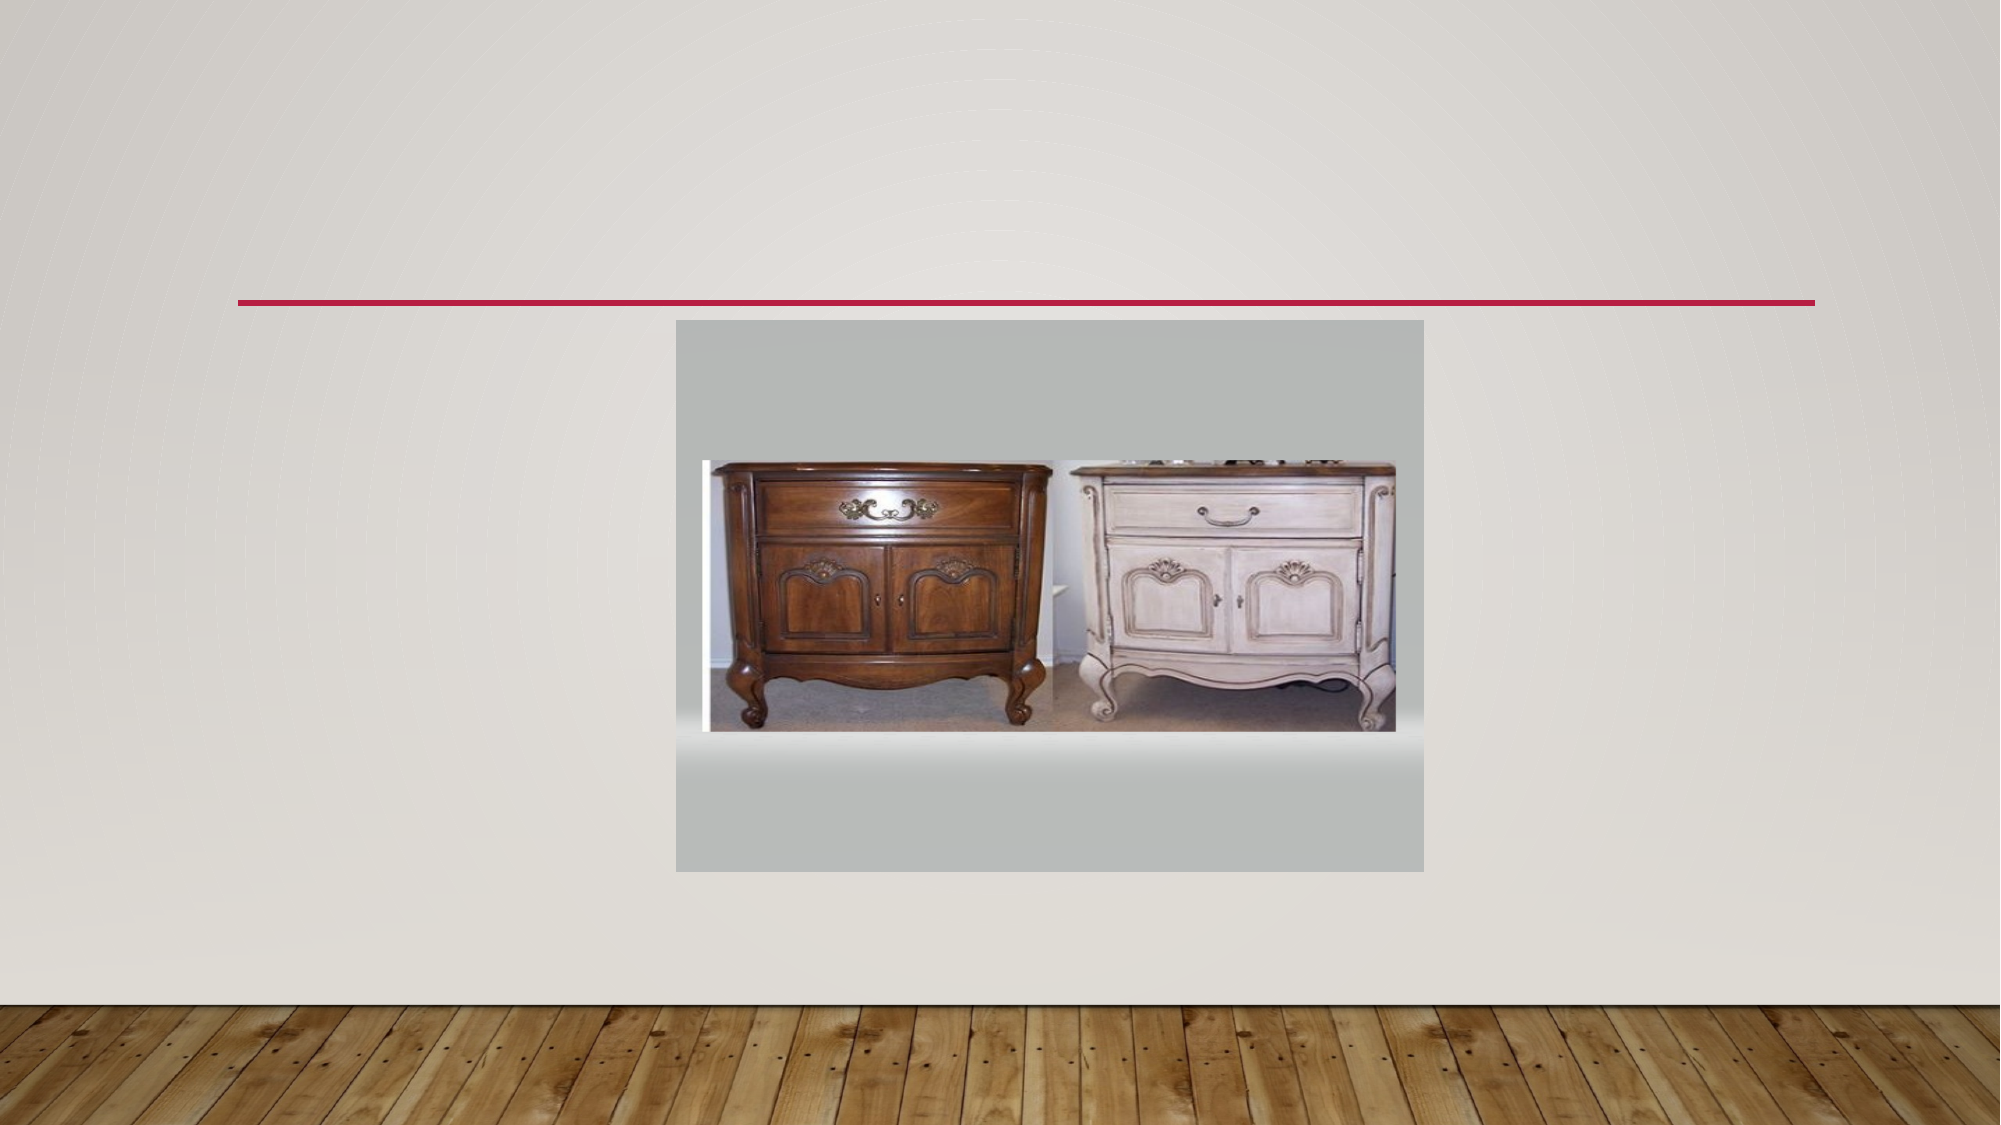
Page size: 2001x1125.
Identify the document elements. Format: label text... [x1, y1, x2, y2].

text_box Sobre Nosotros [246, 0, 563, 6]
picture [0, 1005, 2000, 1125]
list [675, 320, 1425, 872]
